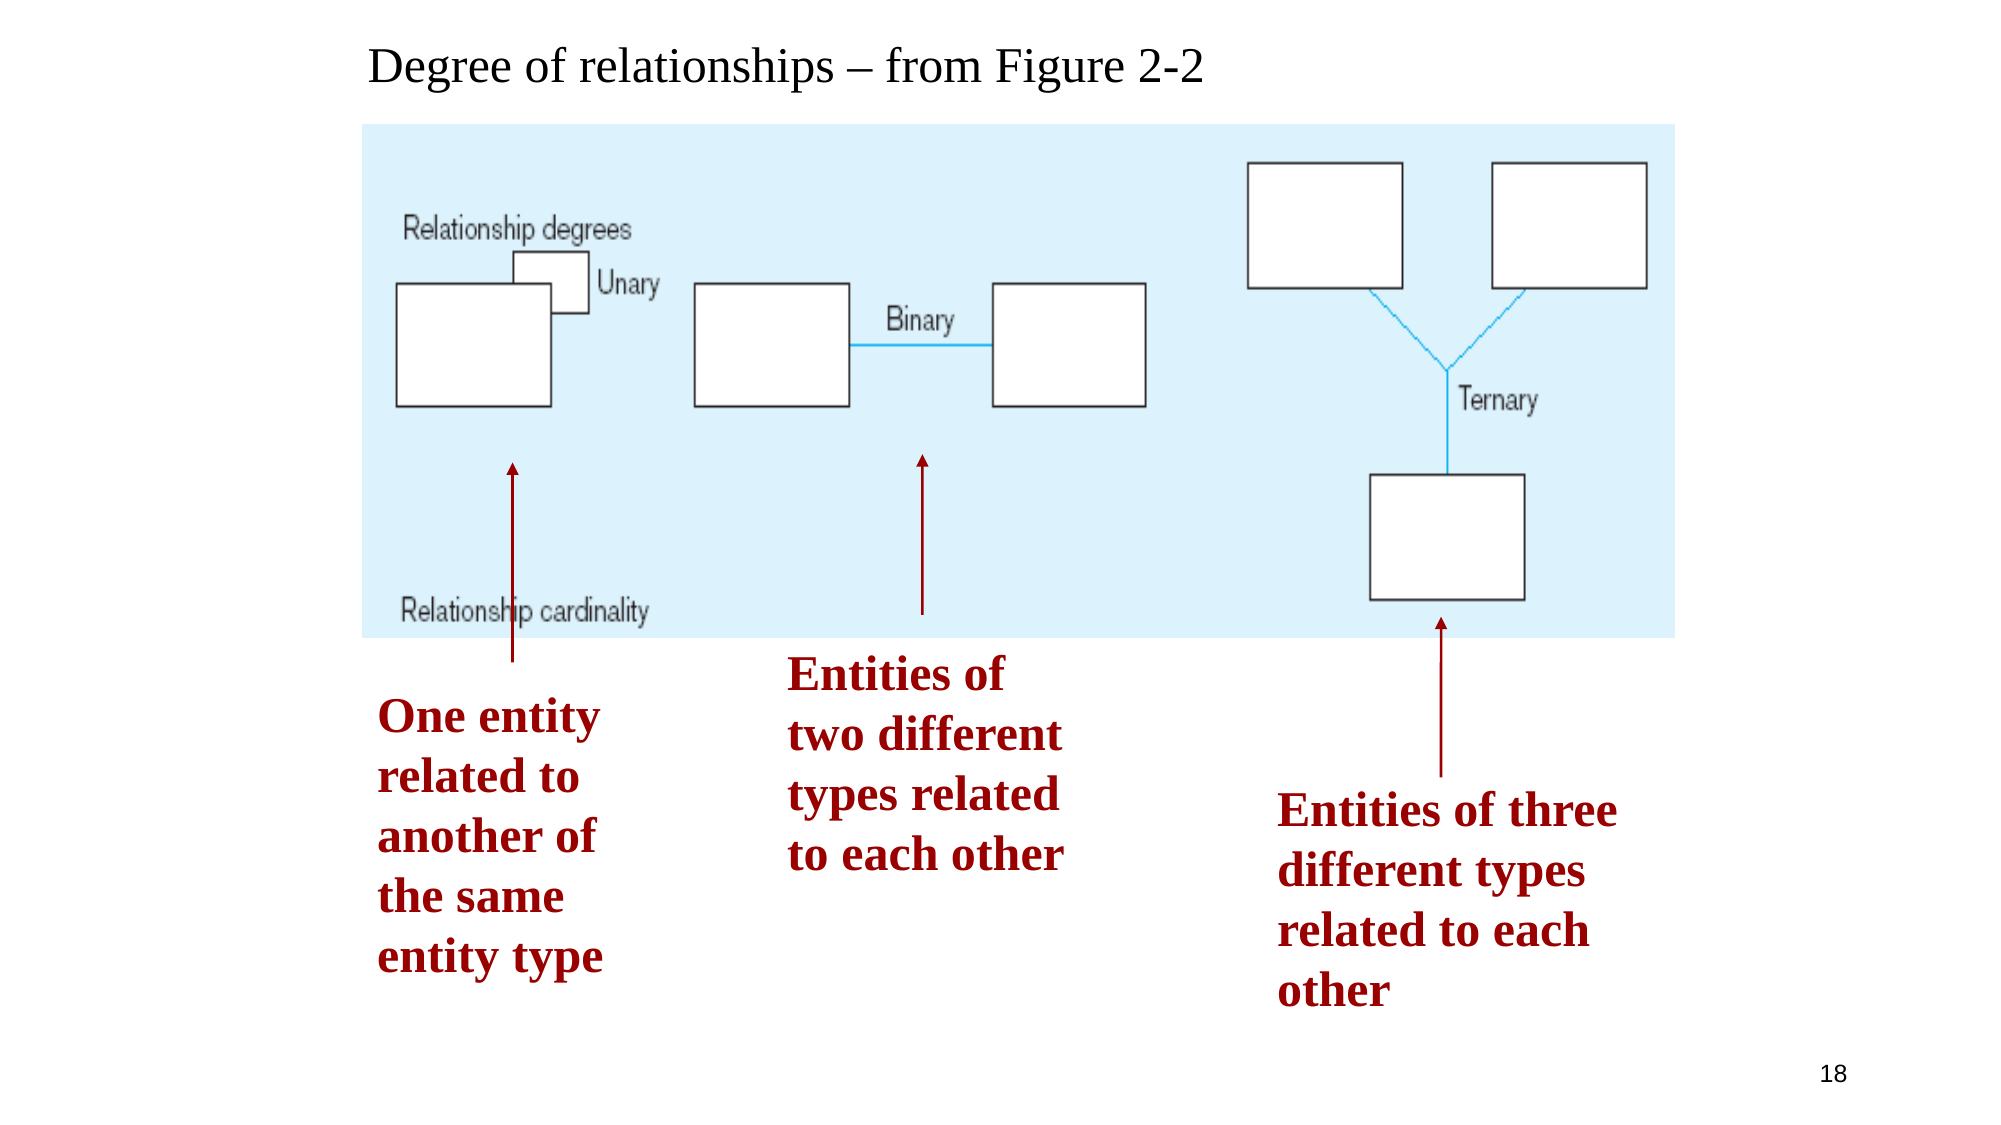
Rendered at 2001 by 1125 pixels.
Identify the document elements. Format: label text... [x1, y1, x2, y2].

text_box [772, 454, 1088, 891]
slide_number 18 [1412, 1042, 1863, 1103]
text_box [1262, 616, 1638, 1027]
picture [362, 124, 1675, 638]
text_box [362, 462, 678, 993]
text_box Degree of relationships – from Figure 2-2 [352, 24, 1221, 100]
